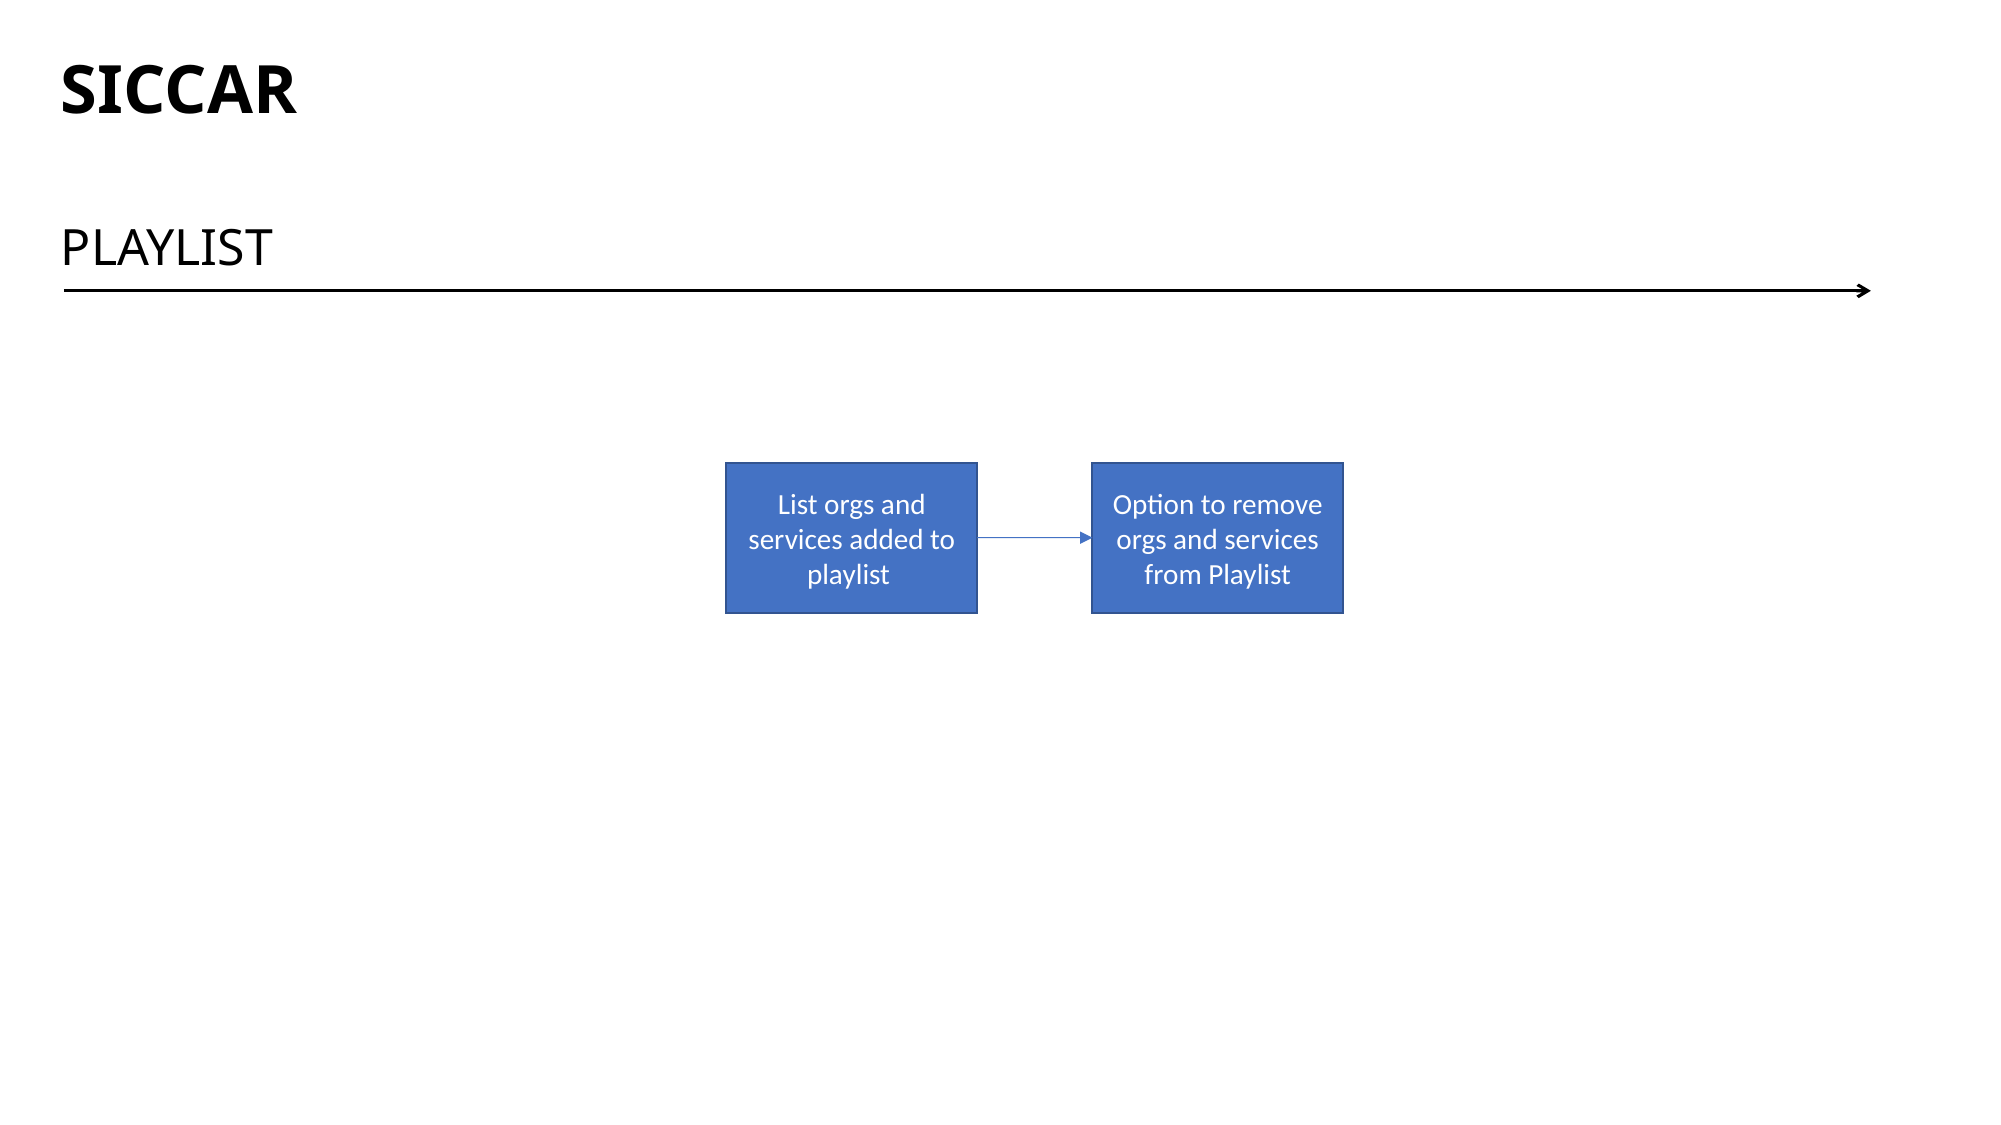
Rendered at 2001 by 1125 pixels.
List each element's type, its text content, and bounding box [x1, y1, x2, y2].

text_box SICCAR [46, 48, 1529, 111]
text_box List orgs and services added to playlist [725, 462, 978, 614]
text_box PLAYLIST [46, 214, 1110, 277]
text_box Option to remove orgs and services from Playlist [1091, 462, 1344, 614]
